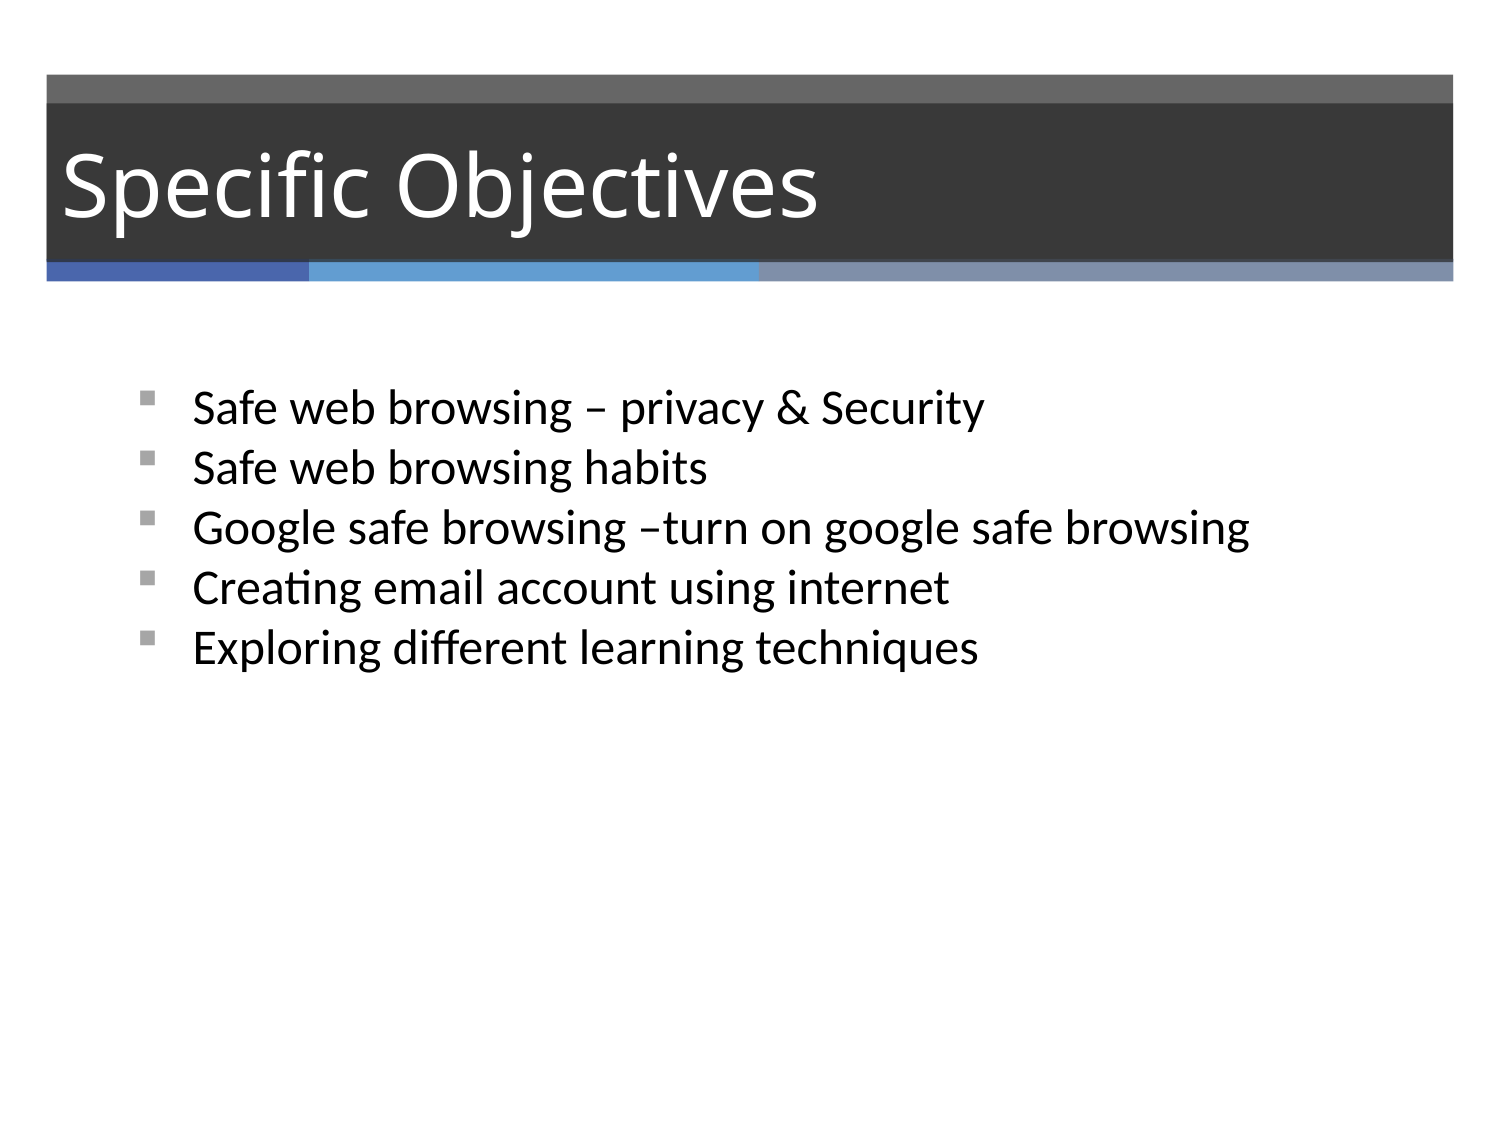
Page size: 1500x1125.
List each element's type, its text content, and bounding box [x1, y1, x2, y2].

text_box Safe web browsing – privacy & Security Safe web browsing habits Google safe browsing –turn on google safe browsing Creating email account using internet Exploring different learning techniques [46, 366, 1434, 682]
title Specific Objectives [46, 103, 1454, 263]
